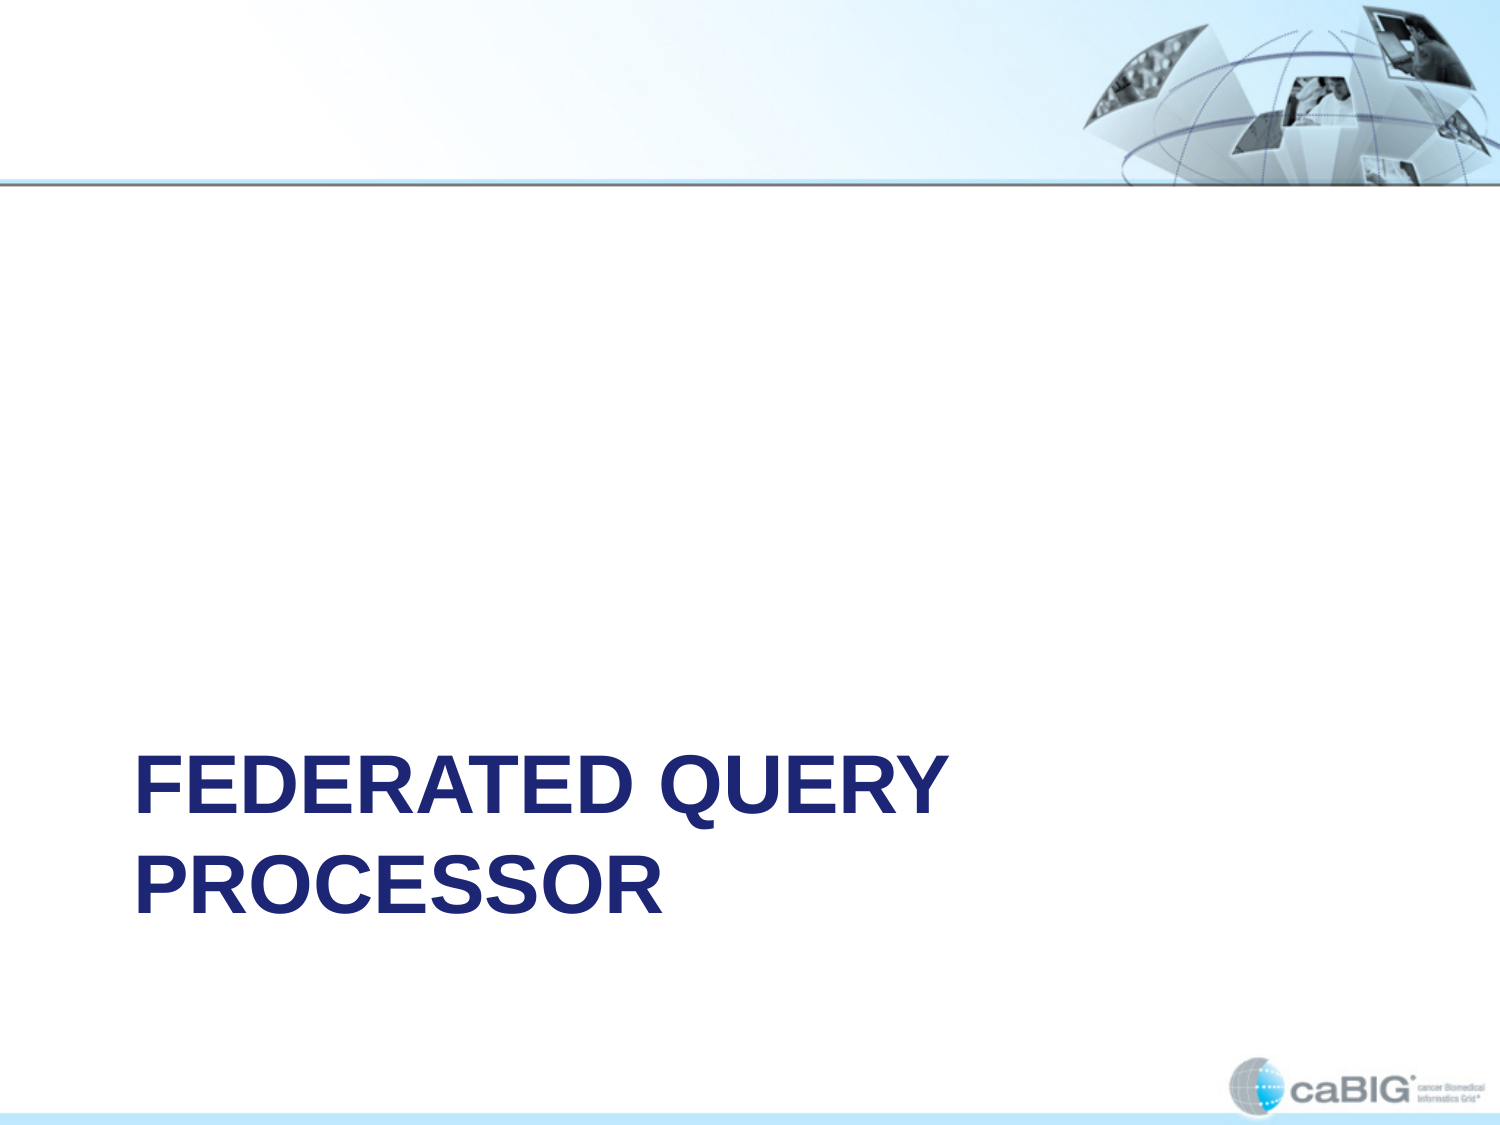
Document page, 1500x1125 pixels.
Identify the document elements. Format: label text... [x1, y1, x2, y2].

picture [0, 0, 1500, 1125]
title Federated Query Processor [118, 722, 1394, 947]
